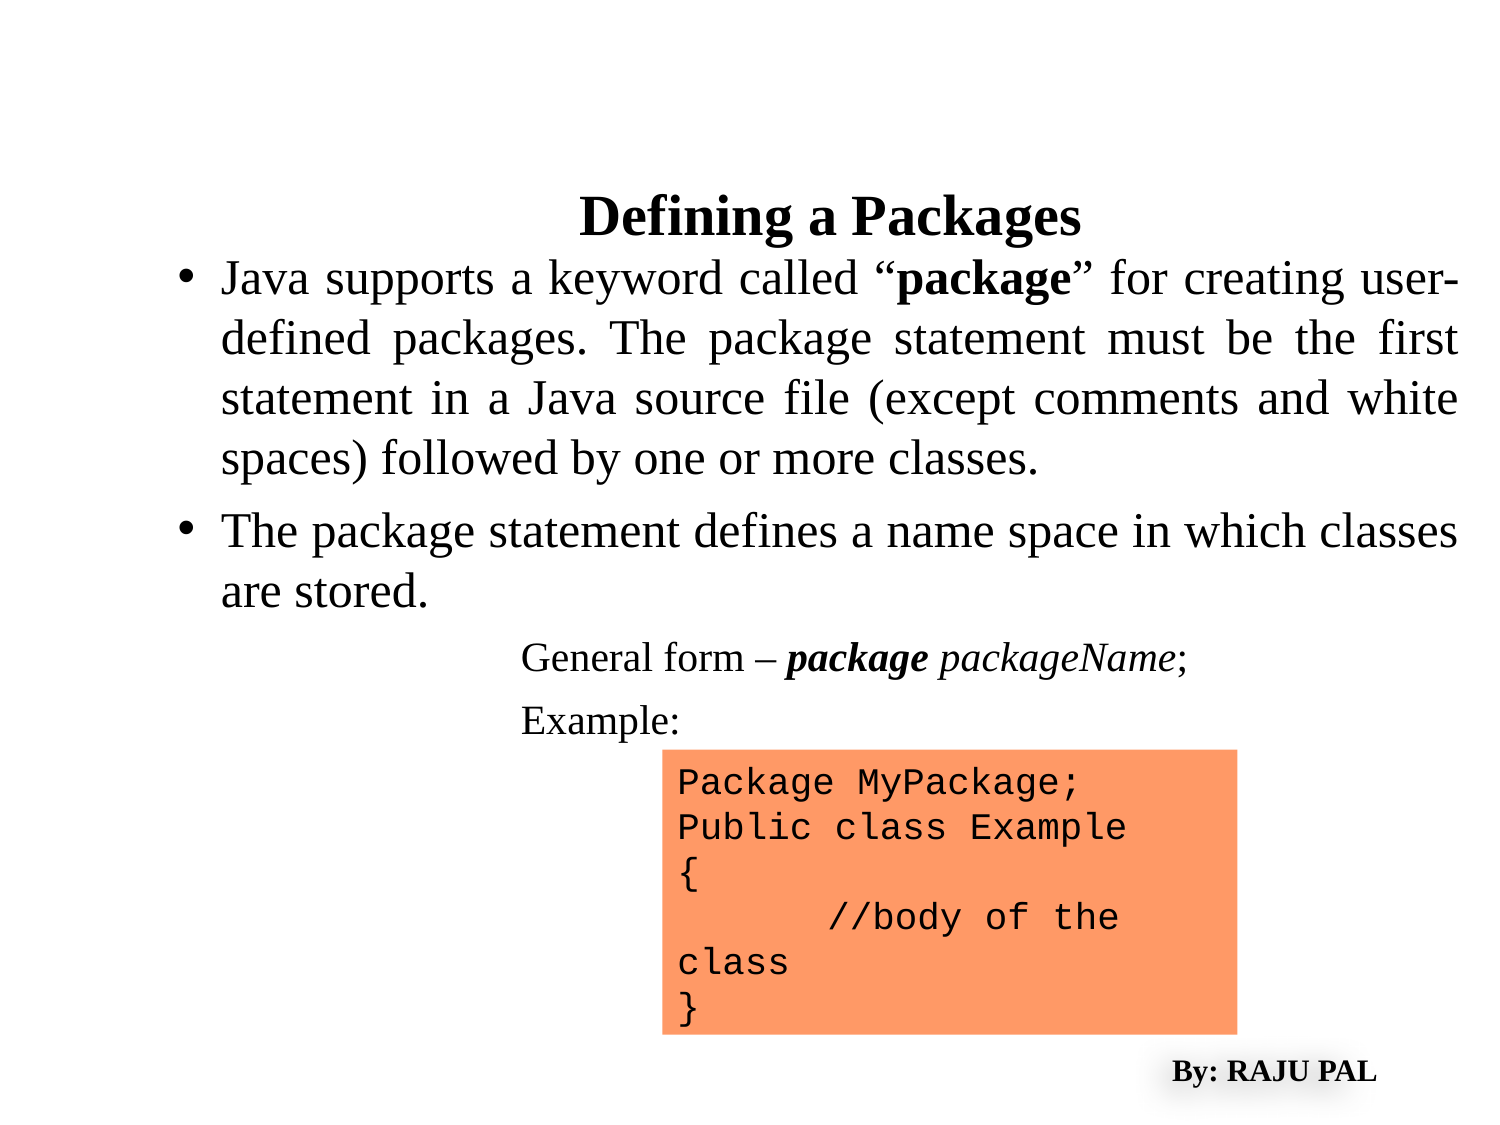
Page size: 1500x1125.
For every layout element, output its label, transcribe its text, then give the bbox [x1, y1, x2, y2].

text_box Java supports a keyword called “package” for creating user-defined packages. The package statement must be the first statement in a Java source file (except comments and white spaces) followed by one or more classes. The package statement defines a name space in which classes are stored. General form – package packageName; Example: [162, 237, 1475, 1125]
text_box Defining a Packages [249, 162, 1413, 250]
text_box Package MyPackage; Public class Example { //body of the class } [662, 749, 1238, 1035]
